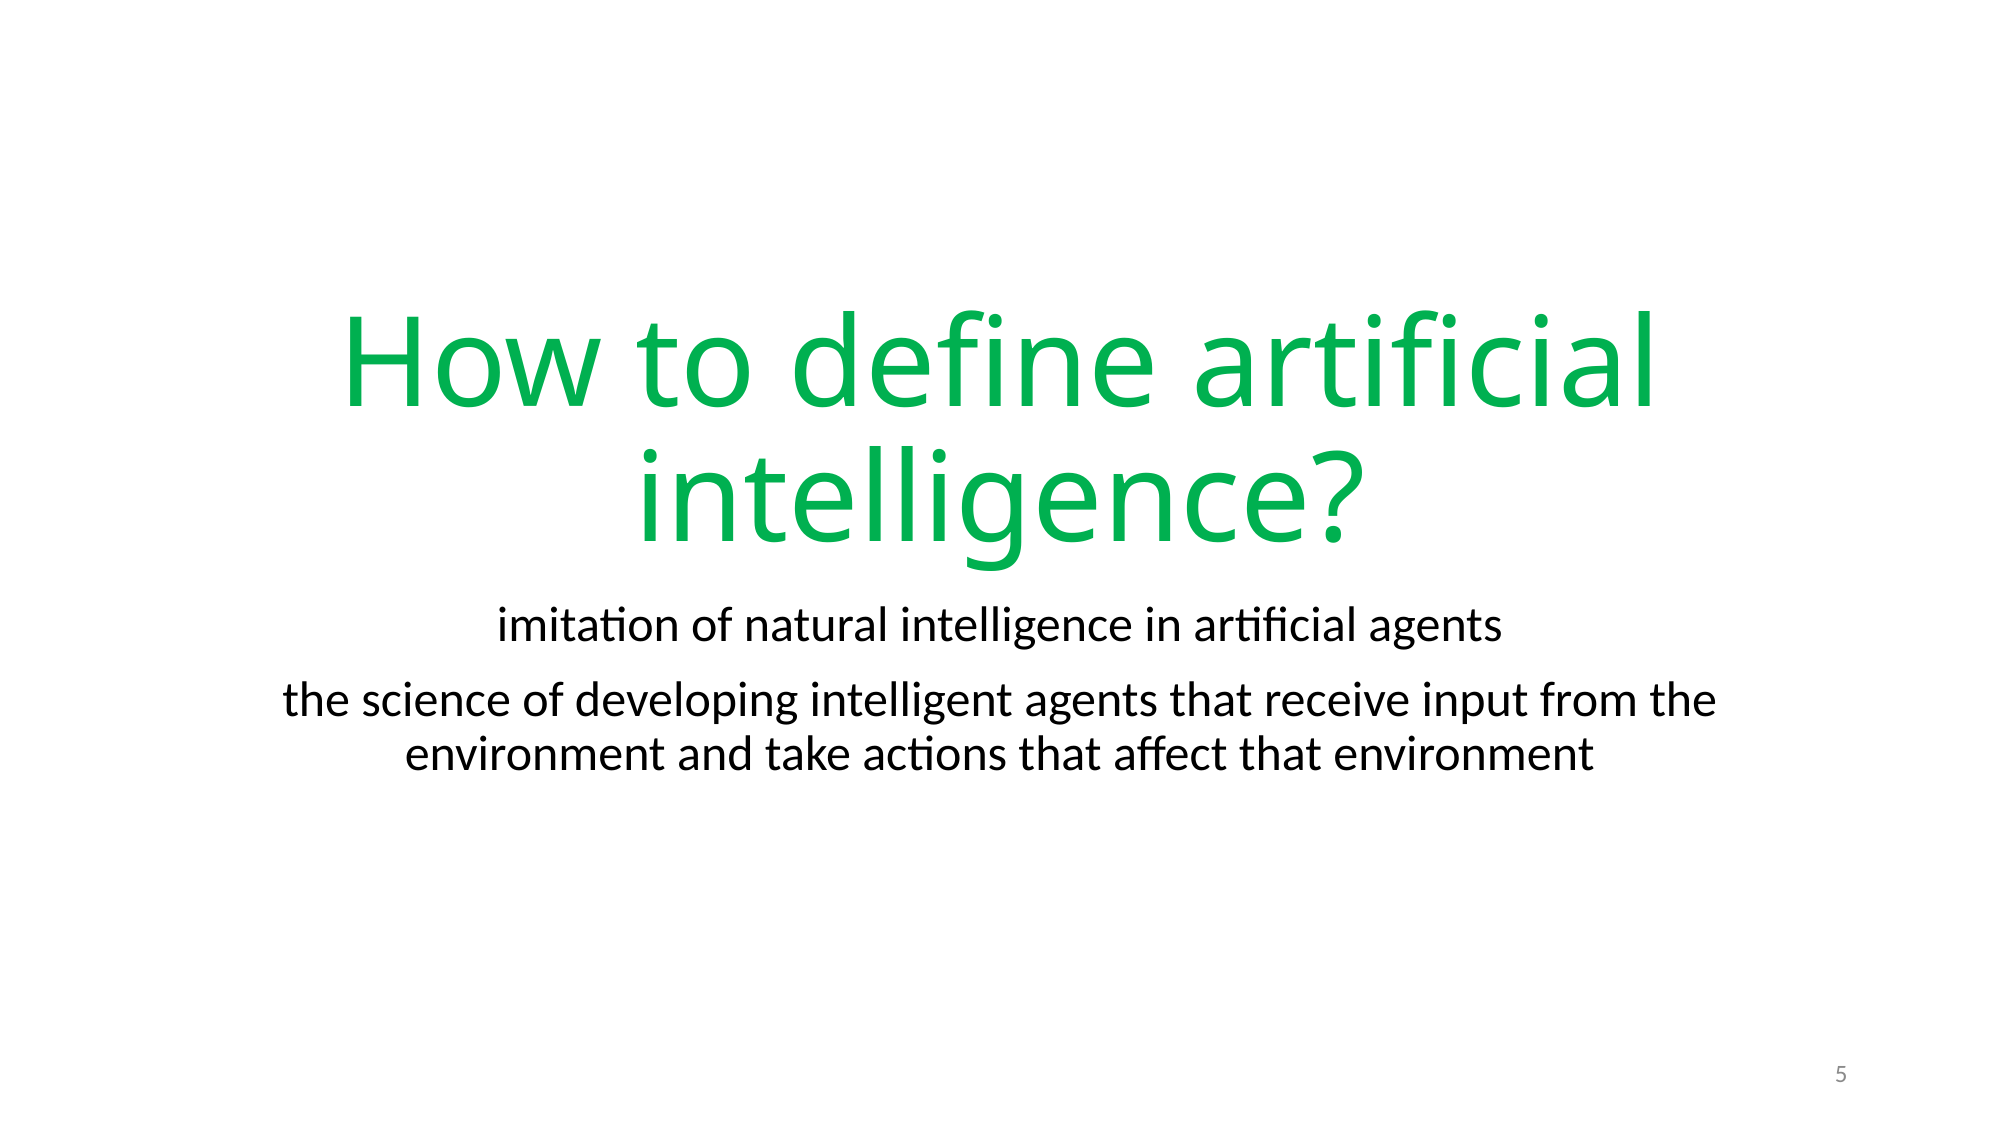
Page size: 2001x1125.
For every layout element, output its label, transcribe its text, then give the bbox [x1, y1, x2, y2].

title How to define artificial intelligence? [249, 184, 1750, 576]
slide_number 5 [1412, 1042, 1863, 1103]
subtitle imitation of natural intelligence in artificial agents the science of developing intelligent agents that receive input from the environment and take actions that affect that environment [249, 590, 1750, 863]
